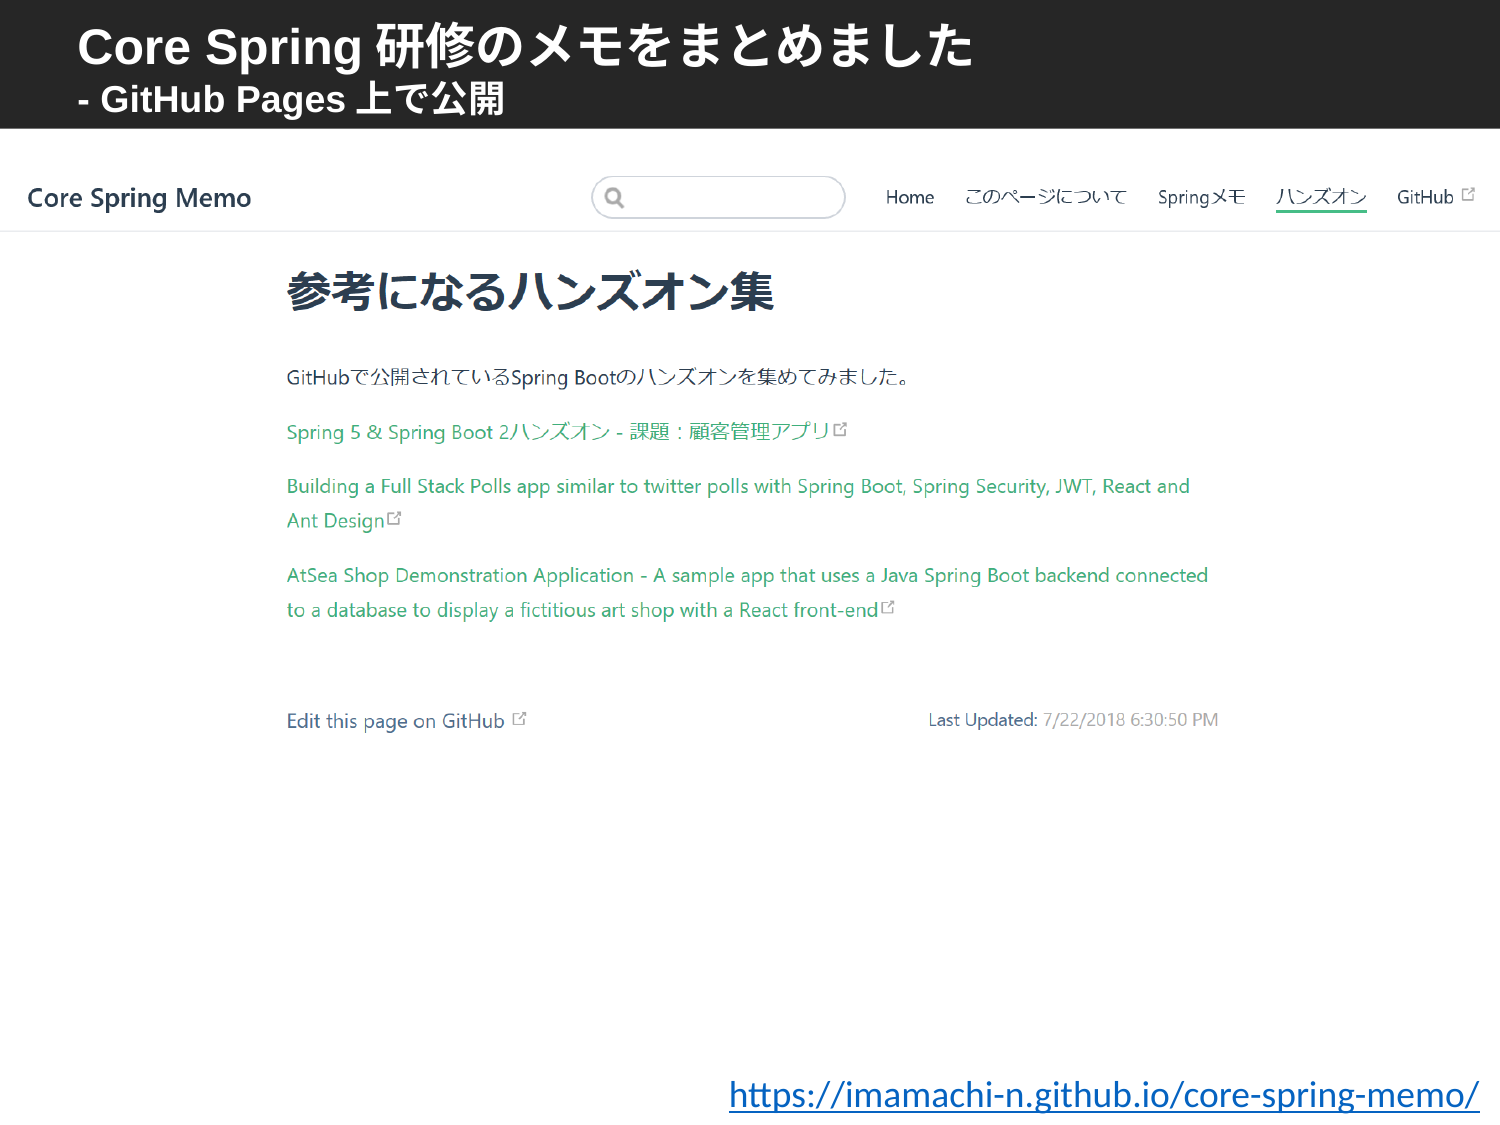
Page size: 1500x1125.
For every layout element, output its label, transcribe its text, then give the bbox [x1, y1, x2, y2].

text_box Core Spring研修のメモをまとめました - GitHub Pages上で公開 [62, 7, 1428, 128]
text_box https://imamachi-n.github.io/core-spring-memo/ [714, 1063, 1496, 1123]
picture [0, 161, 1500, 767]
text_box [0, 0, 1500, 130]
